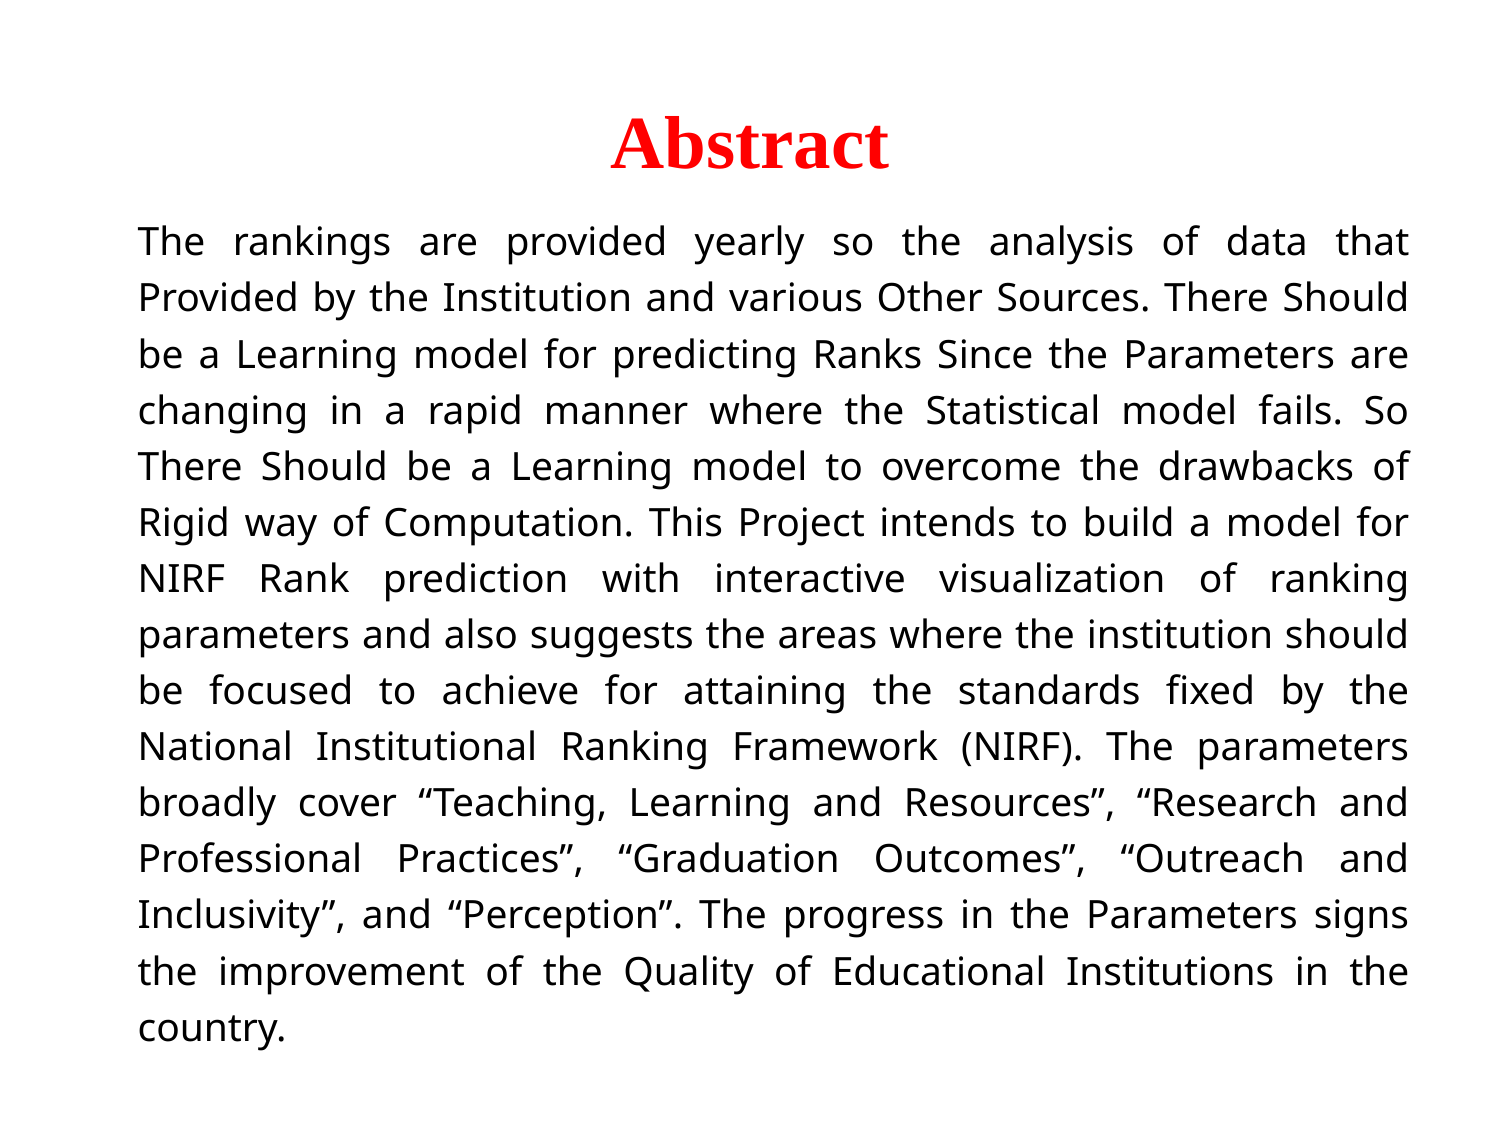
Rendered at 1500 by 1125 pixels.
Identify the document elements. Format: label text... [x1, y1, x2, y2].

list The rankings are provided yearly so the analysis of data that Provided by the Institution and various Other Sources. There Should be a Learning model for predicting Ranks Since the Parameters are changing in a rapid manner where the Statistical model fails. So There Should be a Learning model to overcome the drawbacks of Rigid way of Computation. This Project intends to build a model for NIRF Rank prediction with interactive visualization of ranking parameters and also suggests the areas where the institution should be focused to achieve for attaining the standards fixed by the National Institutional Ranking Framework (NIRF). The parameters broadly cover “Teaching, Learning and Resources”, “Research and Professional Practices”, “Graduation Outcomes”, “Outreach and Inclusivity”, and “Perception”. The progress in the Parameters signs the improvement of the Quality of Educational Institutions in the country. [62, 200, 1425, 1063]
title Abstract [75, 45, 1425, 200]
